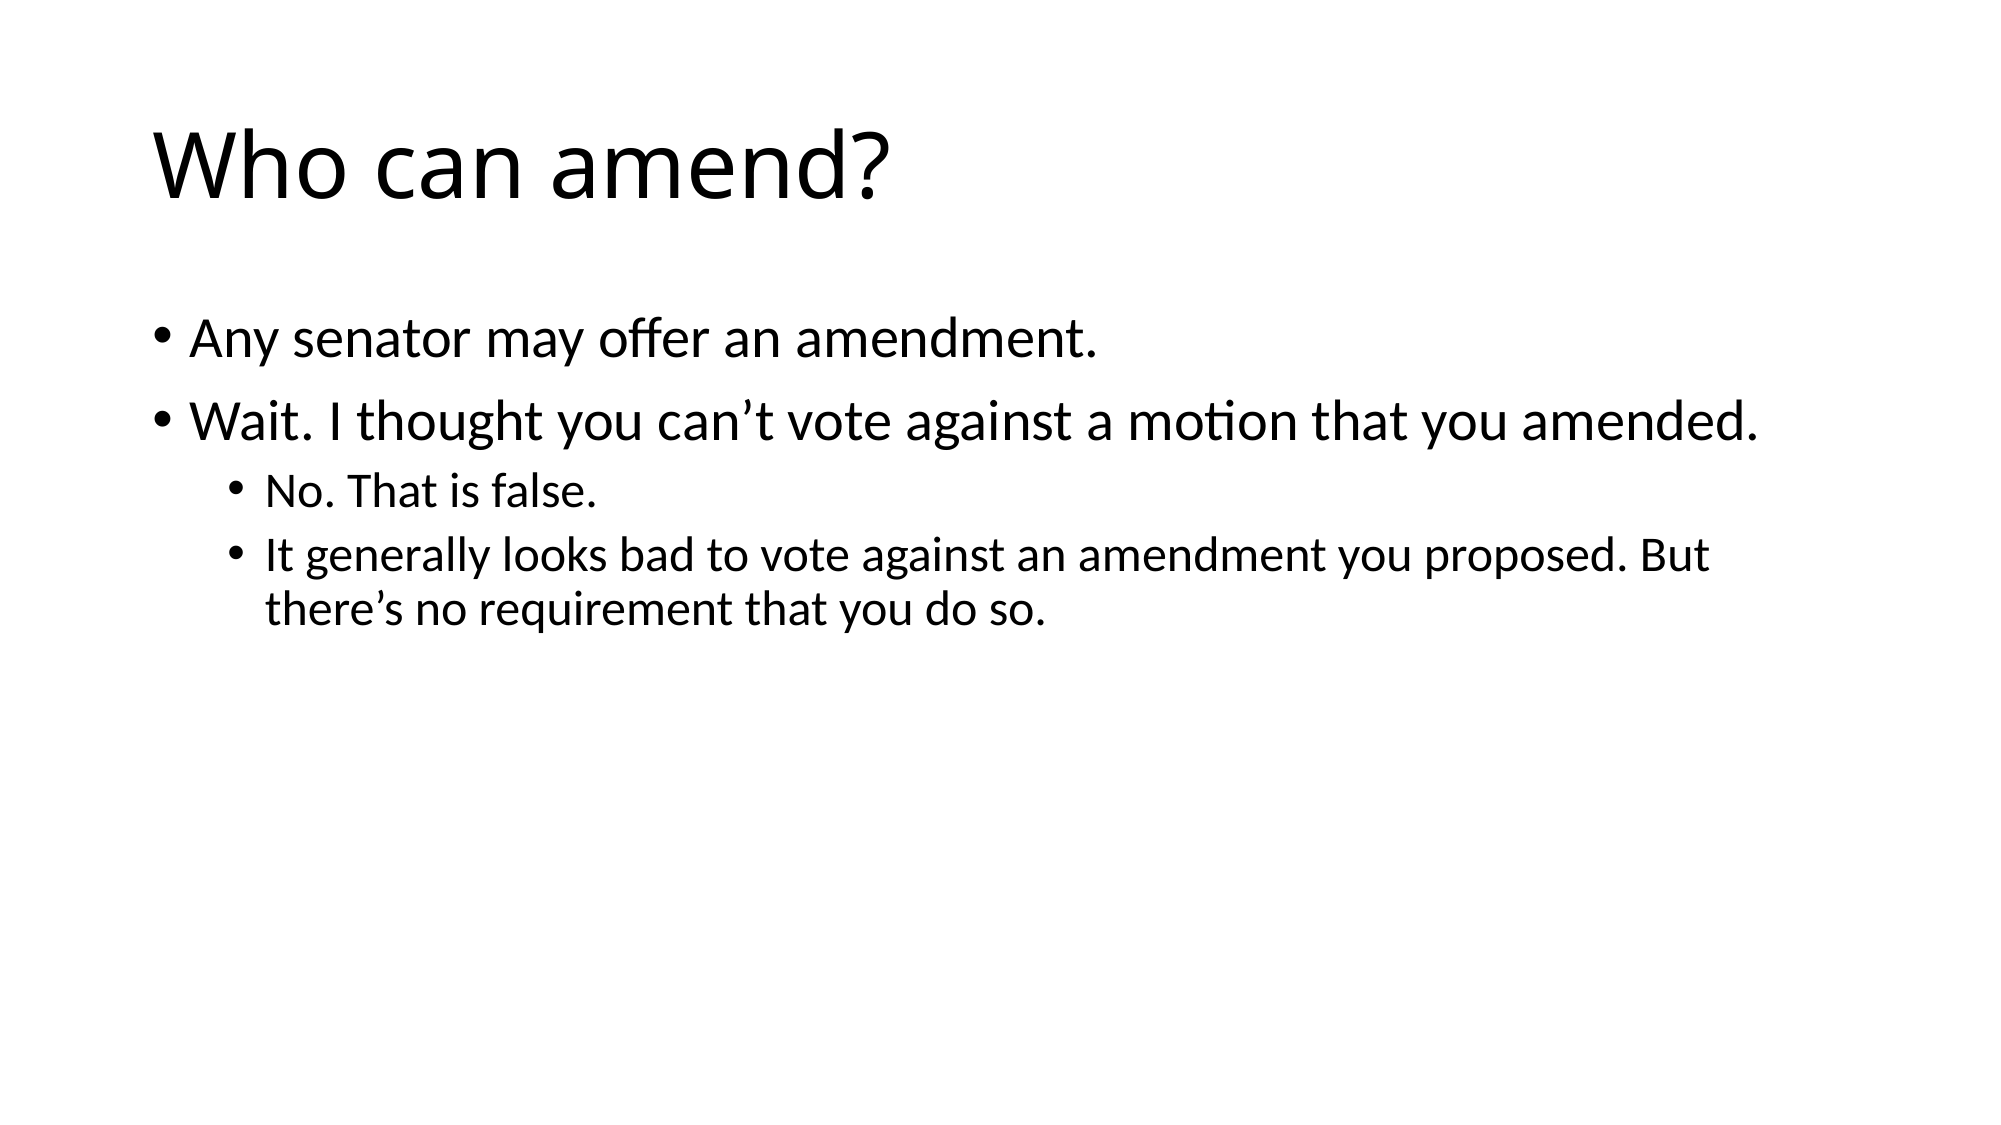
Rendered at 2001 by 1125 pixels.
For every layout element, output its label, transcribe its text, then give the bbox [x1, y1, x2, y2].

list Any senator may offer an amendment. Wait. I thought you can’t vote against a motion that you amended. No. That is false. It generally looks bad to vote against an amendment you proposed. But there’s no requirement that you do so. [137, 299, 1863, 1014]
title Who can amend? [137, 59, 1863, 278]
